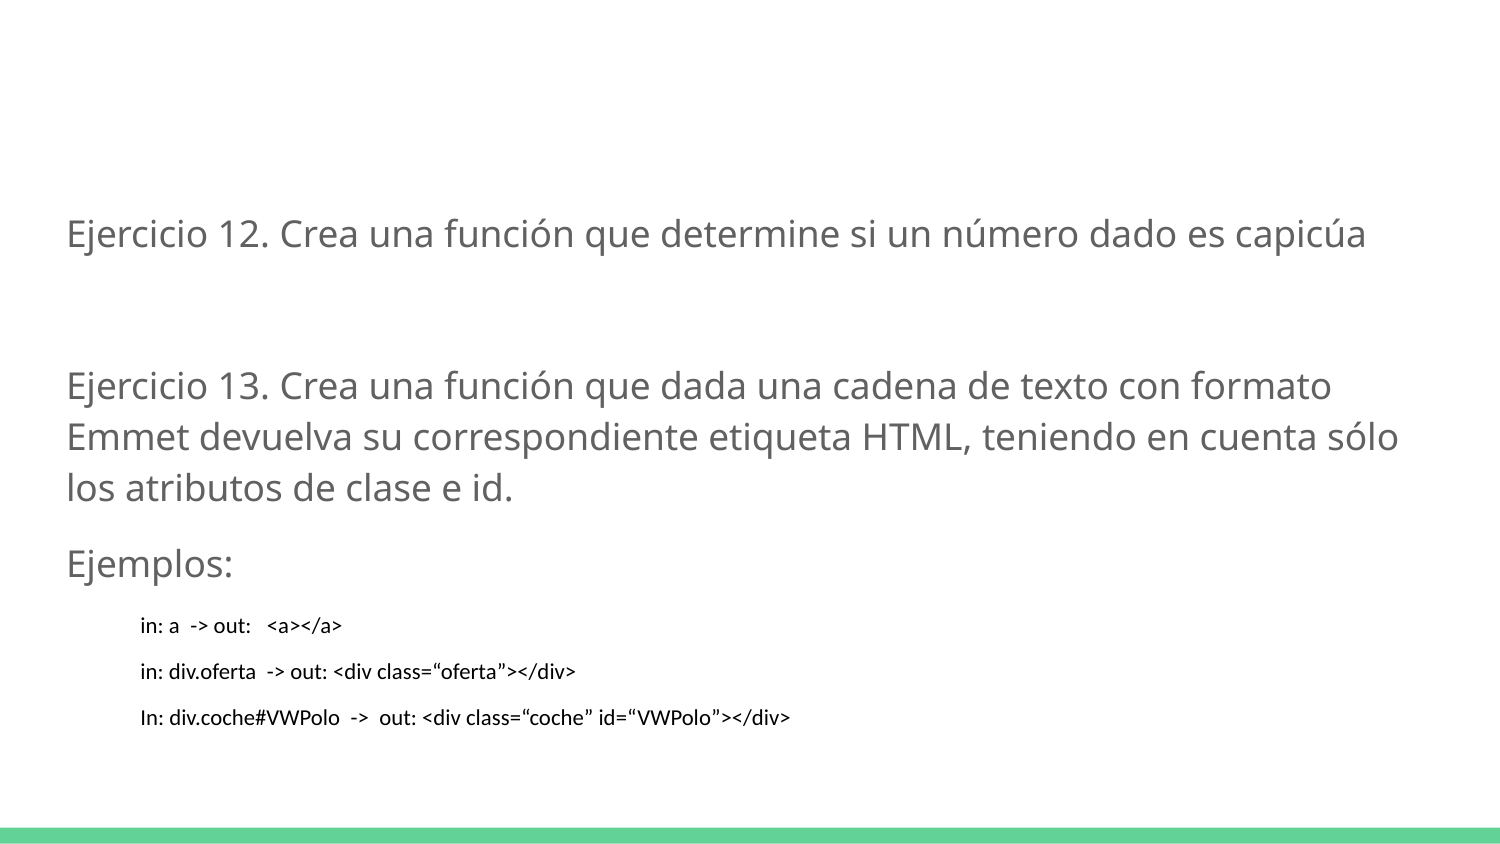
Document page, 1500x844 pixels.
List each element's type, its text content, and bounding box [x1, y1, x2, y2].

list Ejercicio 12. Crea una función que determine si un número dado es capicúa Ejercicio 13. Crea una función que dada una cadena de texto con formato Emmet devuelva su correspondiente etiqueta HTML, teniendo en cuenta sólo los atributos de clase e id. Ejemplos: in: a -> out: <a></a> in: div.oferta -> out: <div class=“oferta”></div> In: div.coche#VWPolo -> out: <div class=“coche” id=“VWPolo”></div> [51, 189, 1449, 750]
